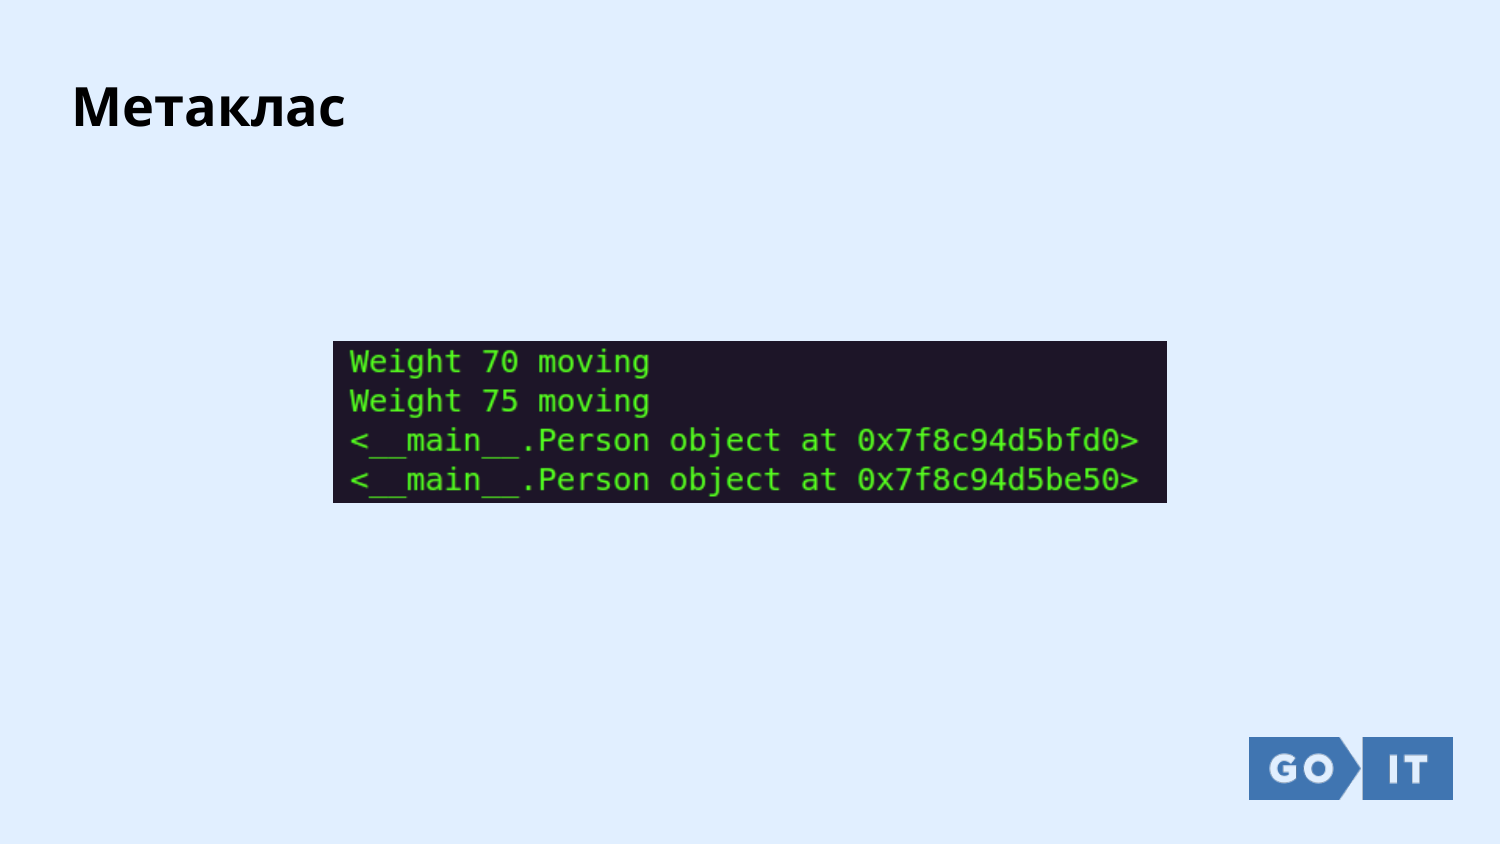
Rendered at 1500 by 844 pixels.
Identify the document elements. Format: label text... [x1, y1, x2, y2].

picture [1249, 737, 1453, 800]
picture [333, 341, 1167, 503]
text_box Метаклас [56, 57, 1166, 153]
